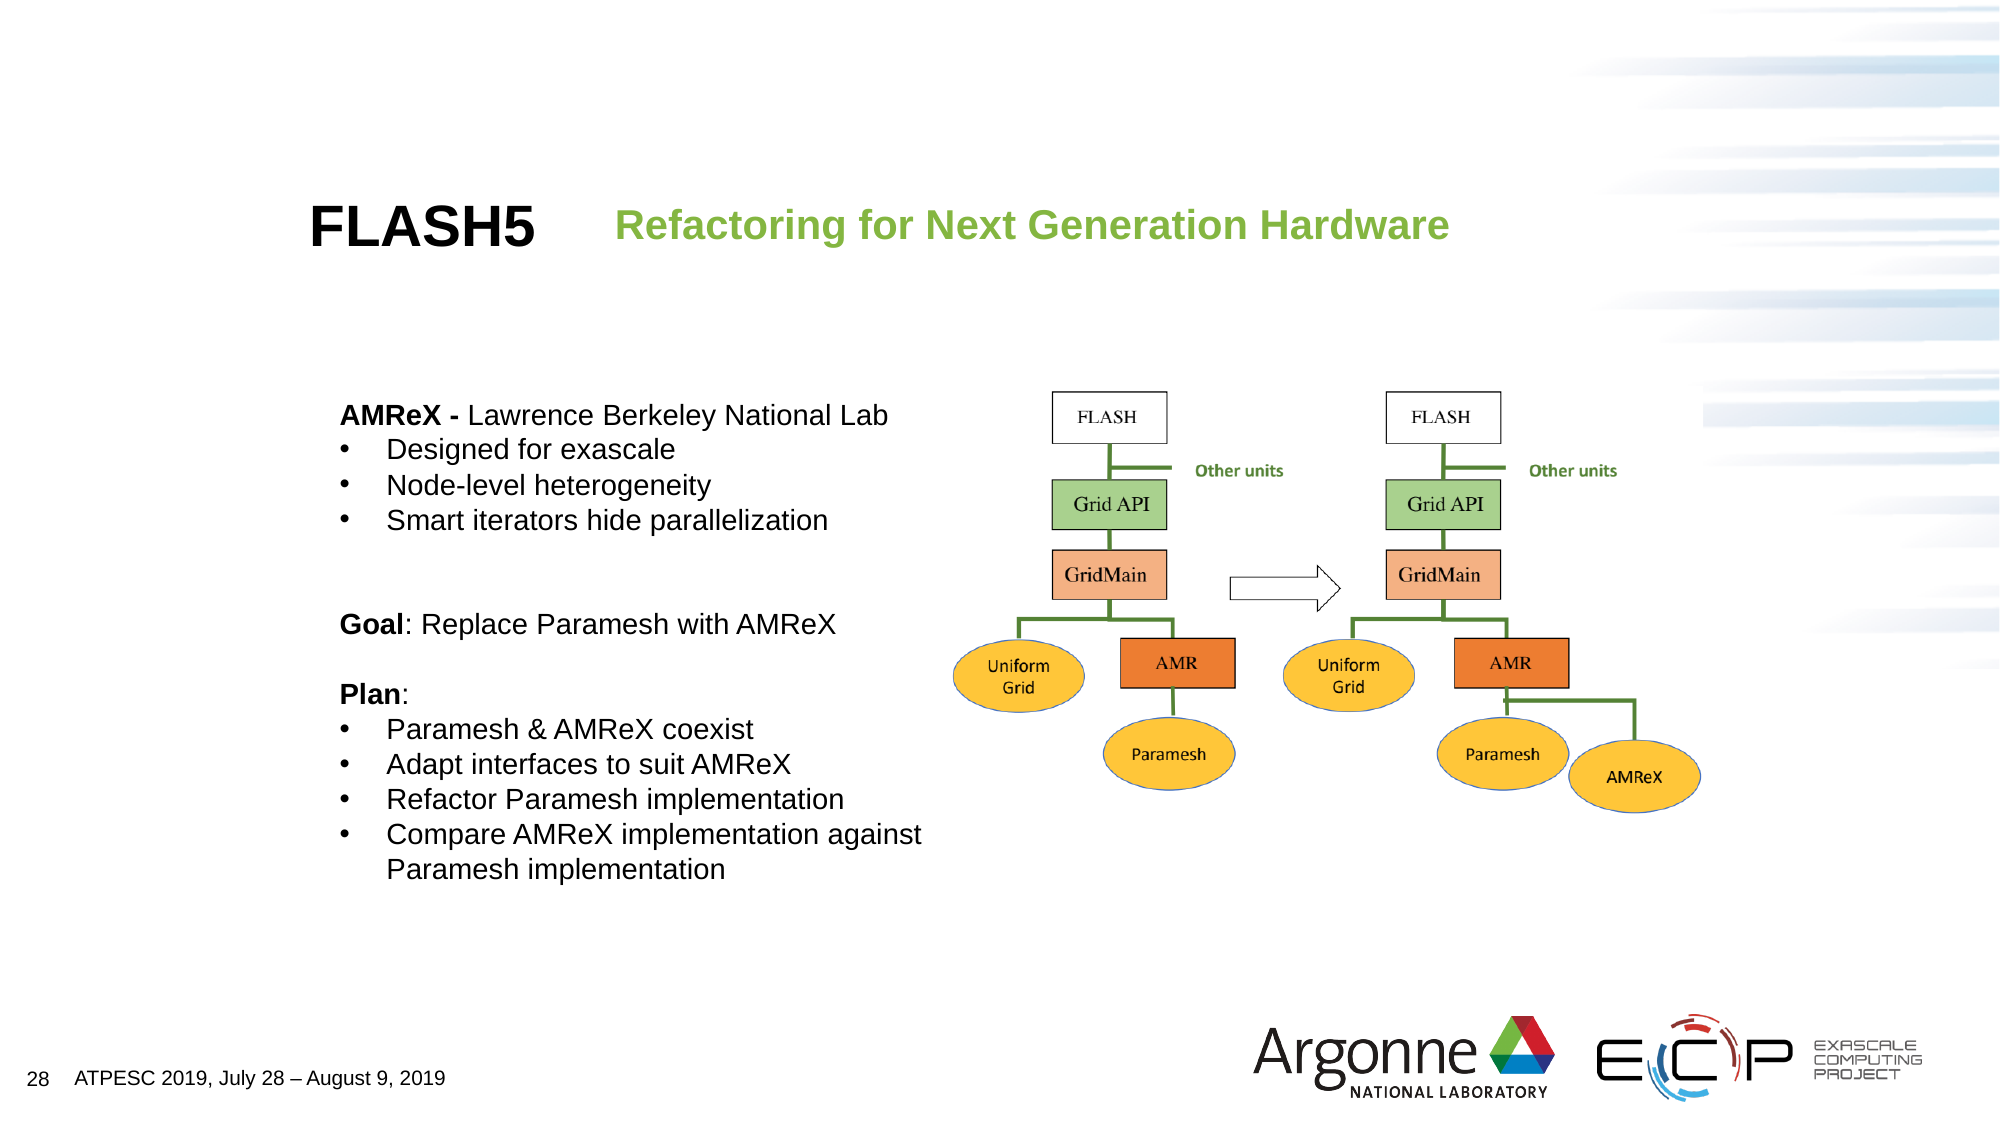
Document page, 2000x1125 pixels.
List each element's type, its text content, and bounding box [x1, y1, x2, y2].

picture [1597, 1014, 1922, 1102]
text_box AMReX - Lawrence Berkeley National Lab Designed for exascale Node-level heterogeneity Smart iterators hide parallelization Goal: Replace Paramesh with AMReX Plan: Paramesh & AMReX coexist Adapt interfaces to suit AMReX Refactor Paramesh implementation Compare AMReX implementation against Paramesh implementation [324, 388, 947, 994]
picture [946, 0, 2000, 816]
title FLASH5 [294, 190, 1695, 276]
picture [1253, 1016, 1555, 1098]
list Refactoring for Next Generation Hardware [599, 195, 1974, 279]
